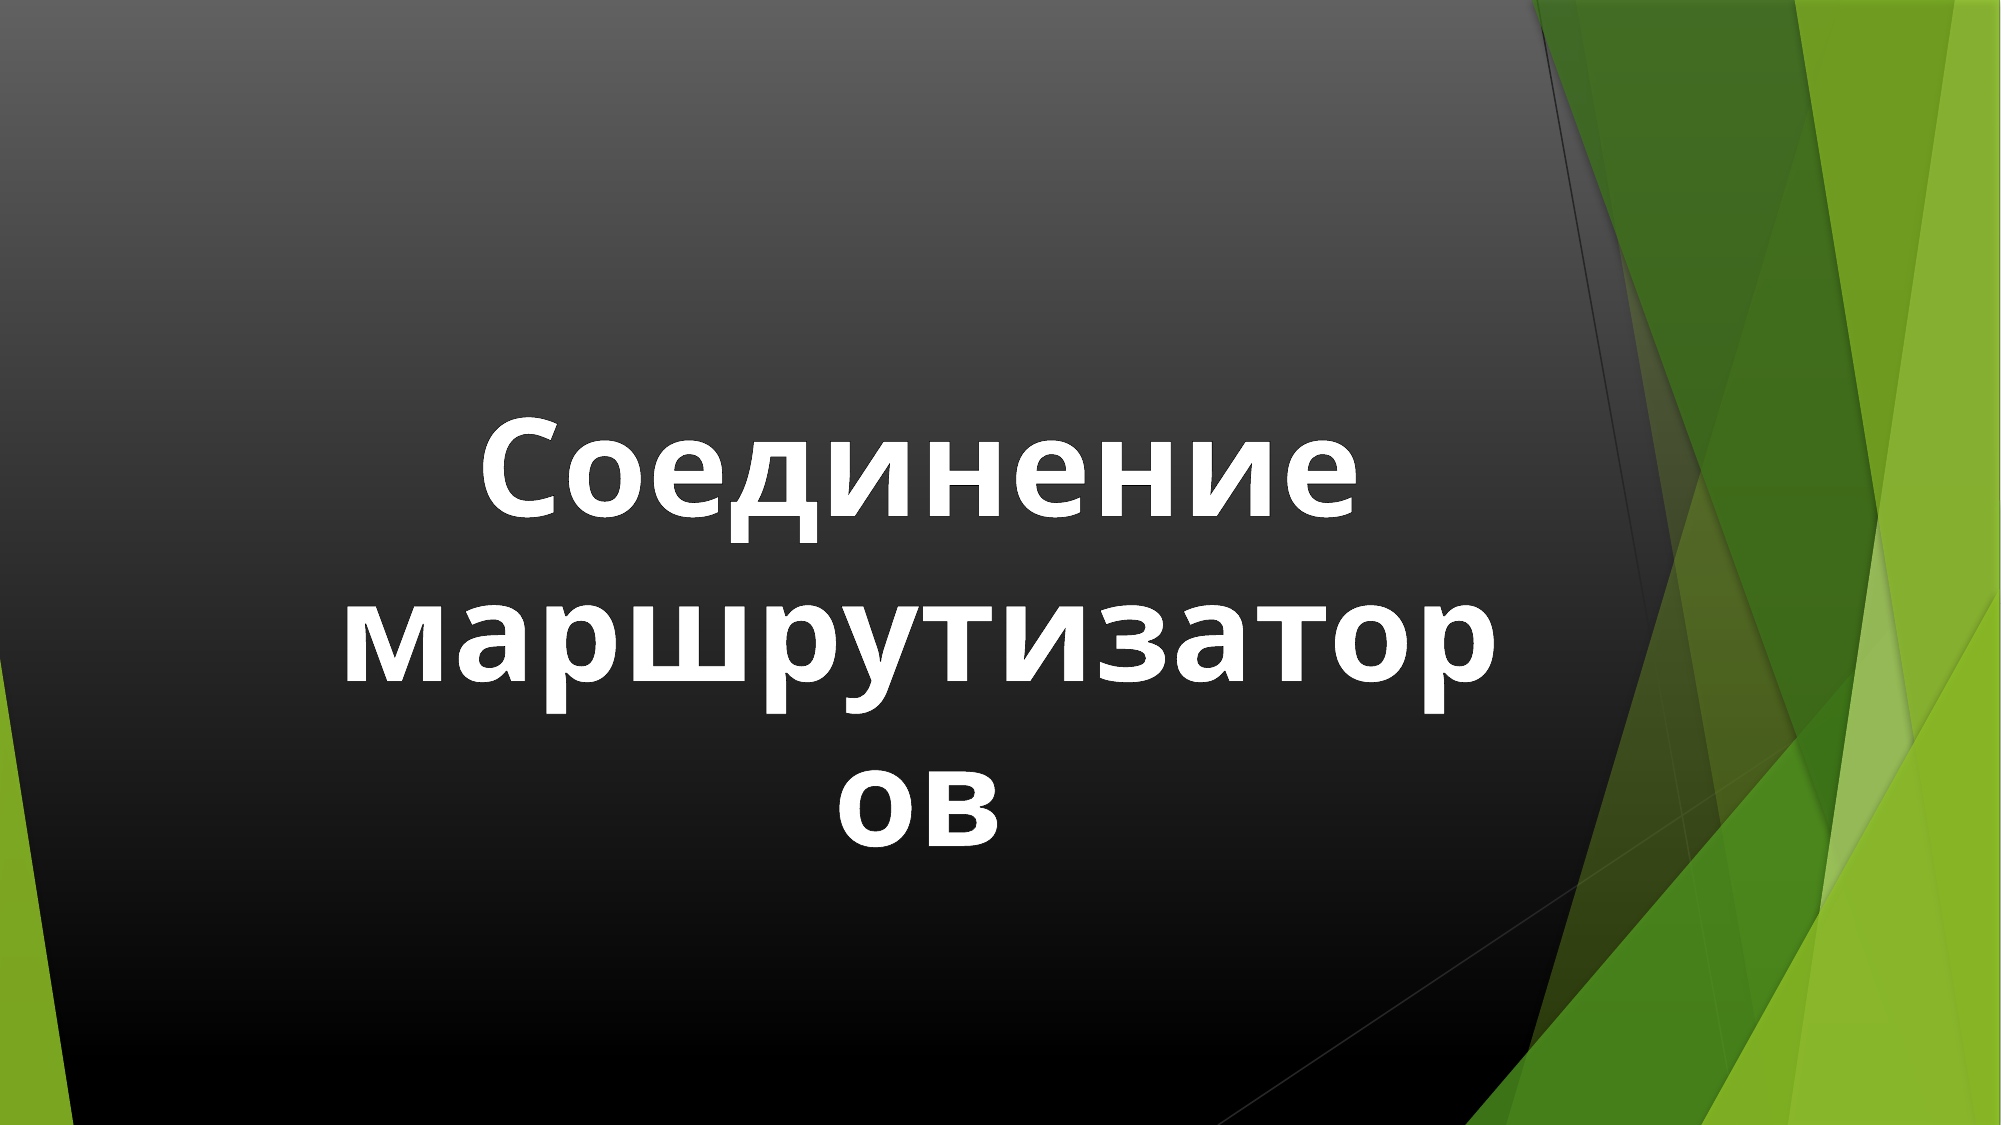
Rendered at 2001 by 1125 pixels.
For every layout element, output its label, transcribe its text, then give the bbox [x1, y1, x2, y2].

text_box Соединение маршрутизаторов [308, 371, 1529, 882]
